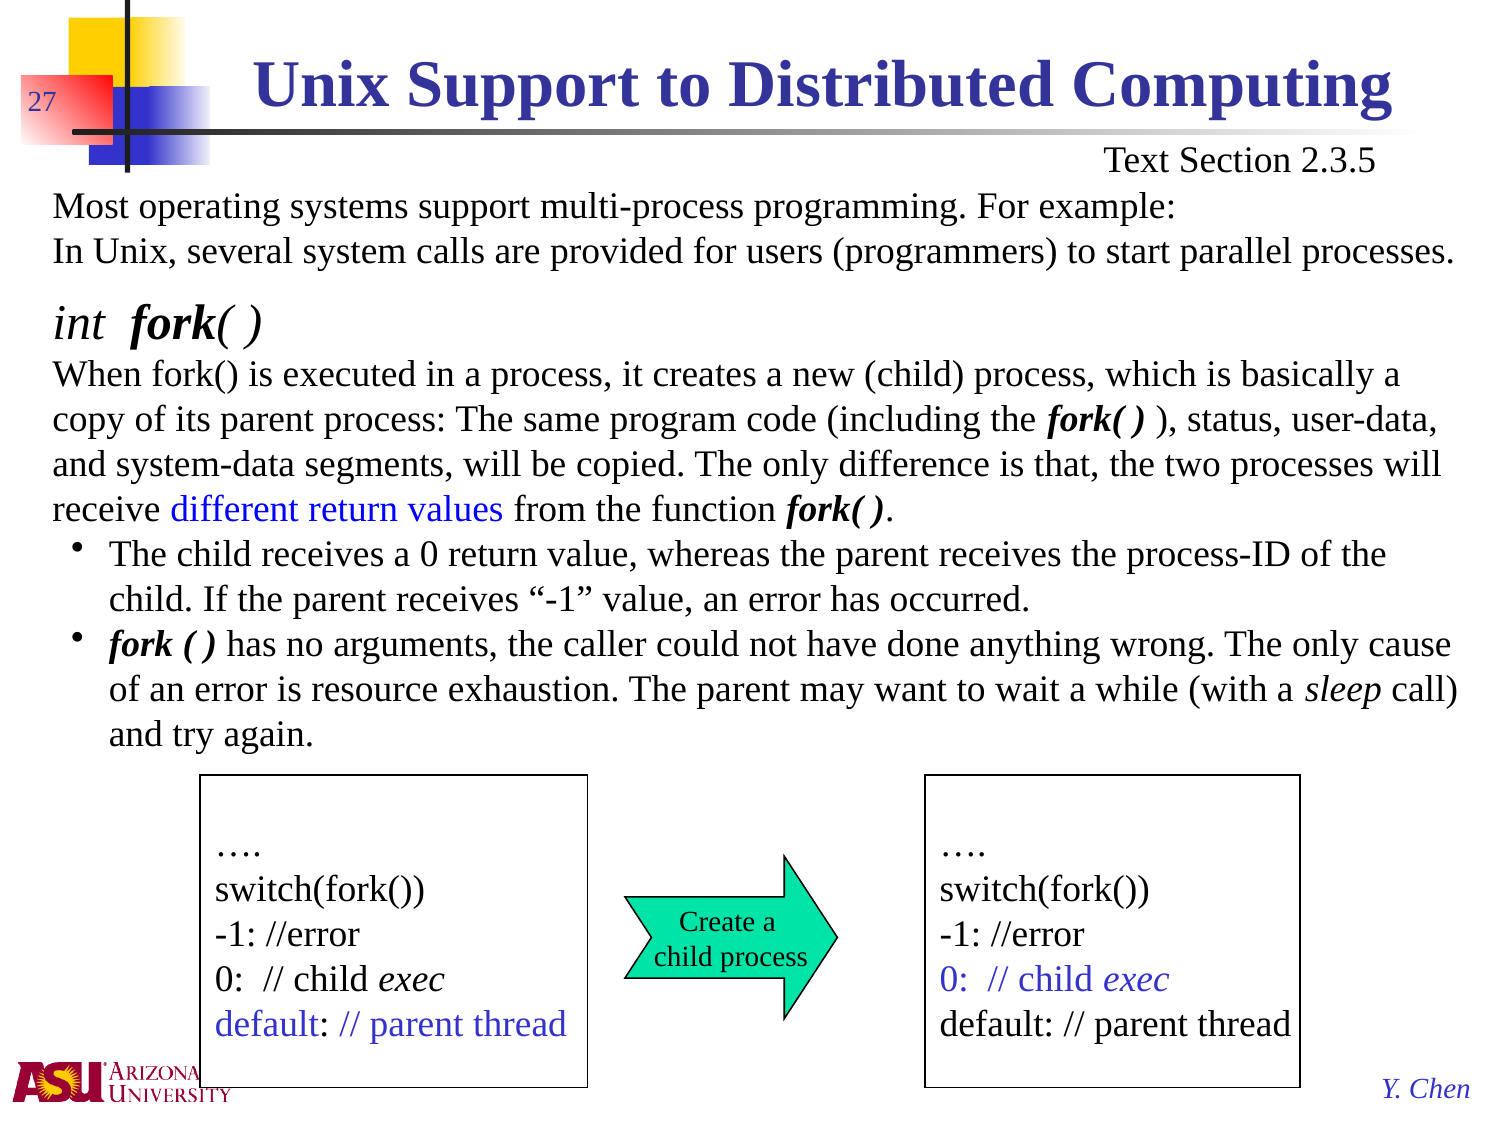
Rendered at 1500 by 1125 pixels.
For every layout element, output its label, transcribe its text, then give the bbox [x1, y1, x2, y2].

text_box …. switch(fork()) -1: //error 0: // child exec default: // parent thread [924, 774, 1300, 1088]
text_box Text Section 2.3.5 [1088, 127, 1392, 187]
text_box …. switch(fork()) -1: //error 0: // child exec default: // parent thread [199, 774, 588, 1088]
text_box Create a child process [624, 856, 838, 1019]
title Unix Support to Distributed Computing [237, 24, 1488, 128]
slide_number 27 [12, 49, 237, 126]
text_box Most operating systems support multi-process programming. For example: In Unix, several system calls are provided for users (programmers) to start parallel processes. int fork( ) When fork() is executed in a process, it creates a new (child) process, which is basically a copy of its parent process: The same program code (including the fork( ) ), status, user-data, and system-data segments, will be copied. The only difference is that, the two processes will receive different return values from the function fork( ). The child receives a 0 return value, whereas the parent receives the process-ID of the child. If the parent receives “-1” value, an error has occurred. fork ( ) has no arguments, the caller could not have done anything wrong. The only cause of an error is resource exhaustion. The parent may want to wait a while (with a sleep call) and try again. [37, 173, 1475, 762]
picture [12, 1062, 263, 1102]
